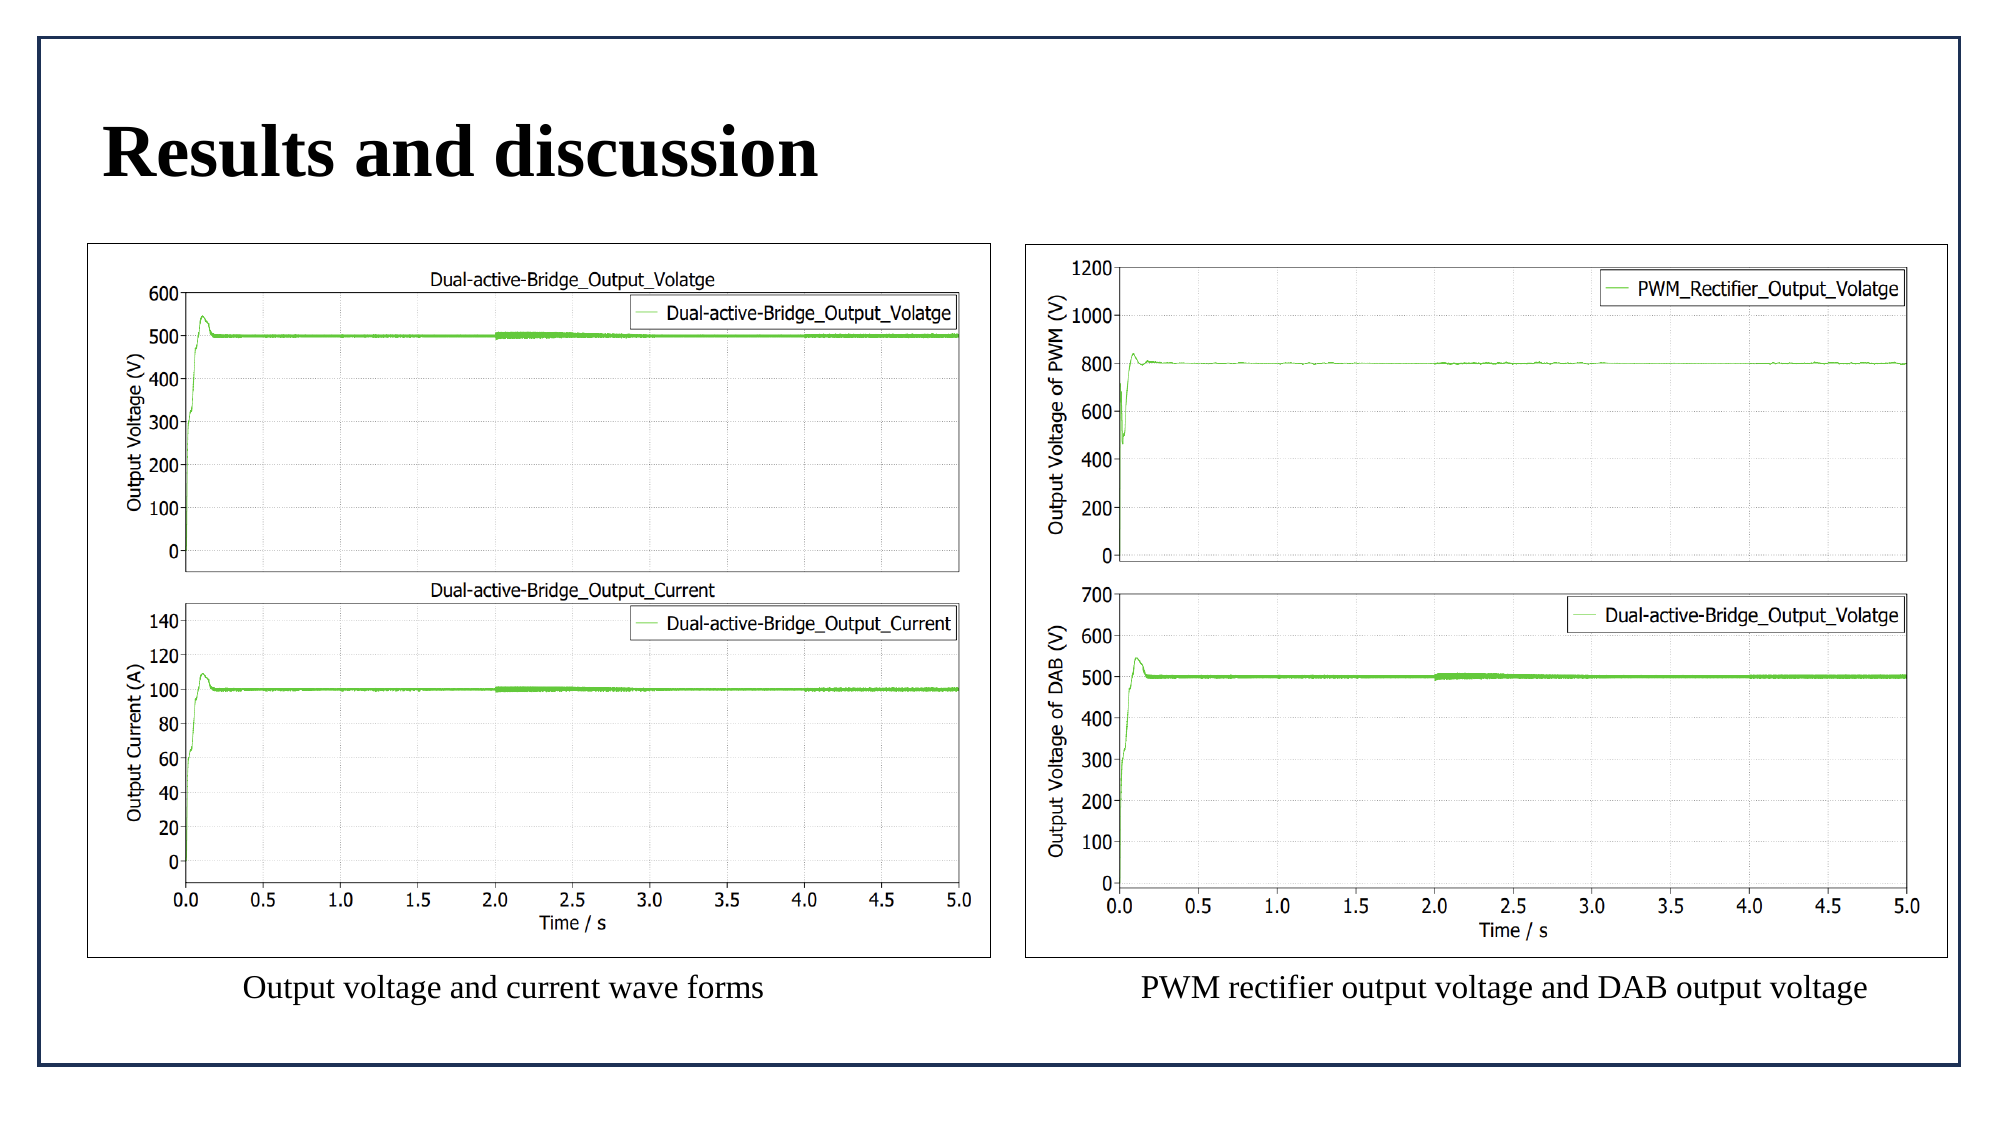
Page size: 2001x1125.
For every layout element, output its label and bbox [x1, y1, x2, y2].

text_box [38, 36, 1960, 1066]
list [87, 243, 991, 958]
picture [1024, 243, 1948, 958]
